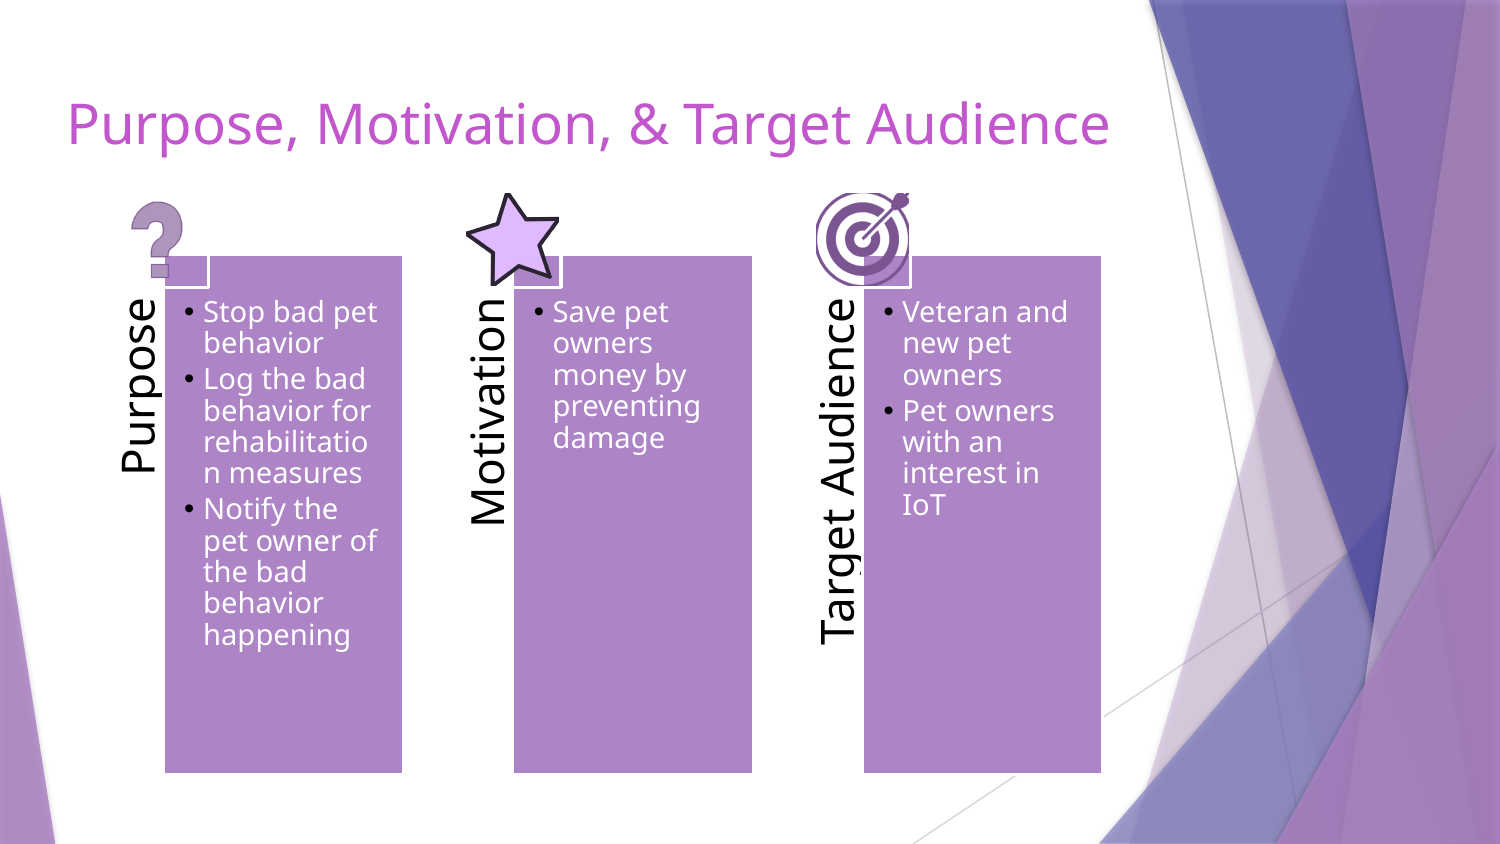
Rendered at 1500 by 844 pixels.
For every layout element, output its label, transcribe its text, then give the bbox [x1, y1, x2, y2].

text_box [108, 149, 1110, 817]
title Purpose, Motivation, & Target Audience [51, 72, 1449, 167]
